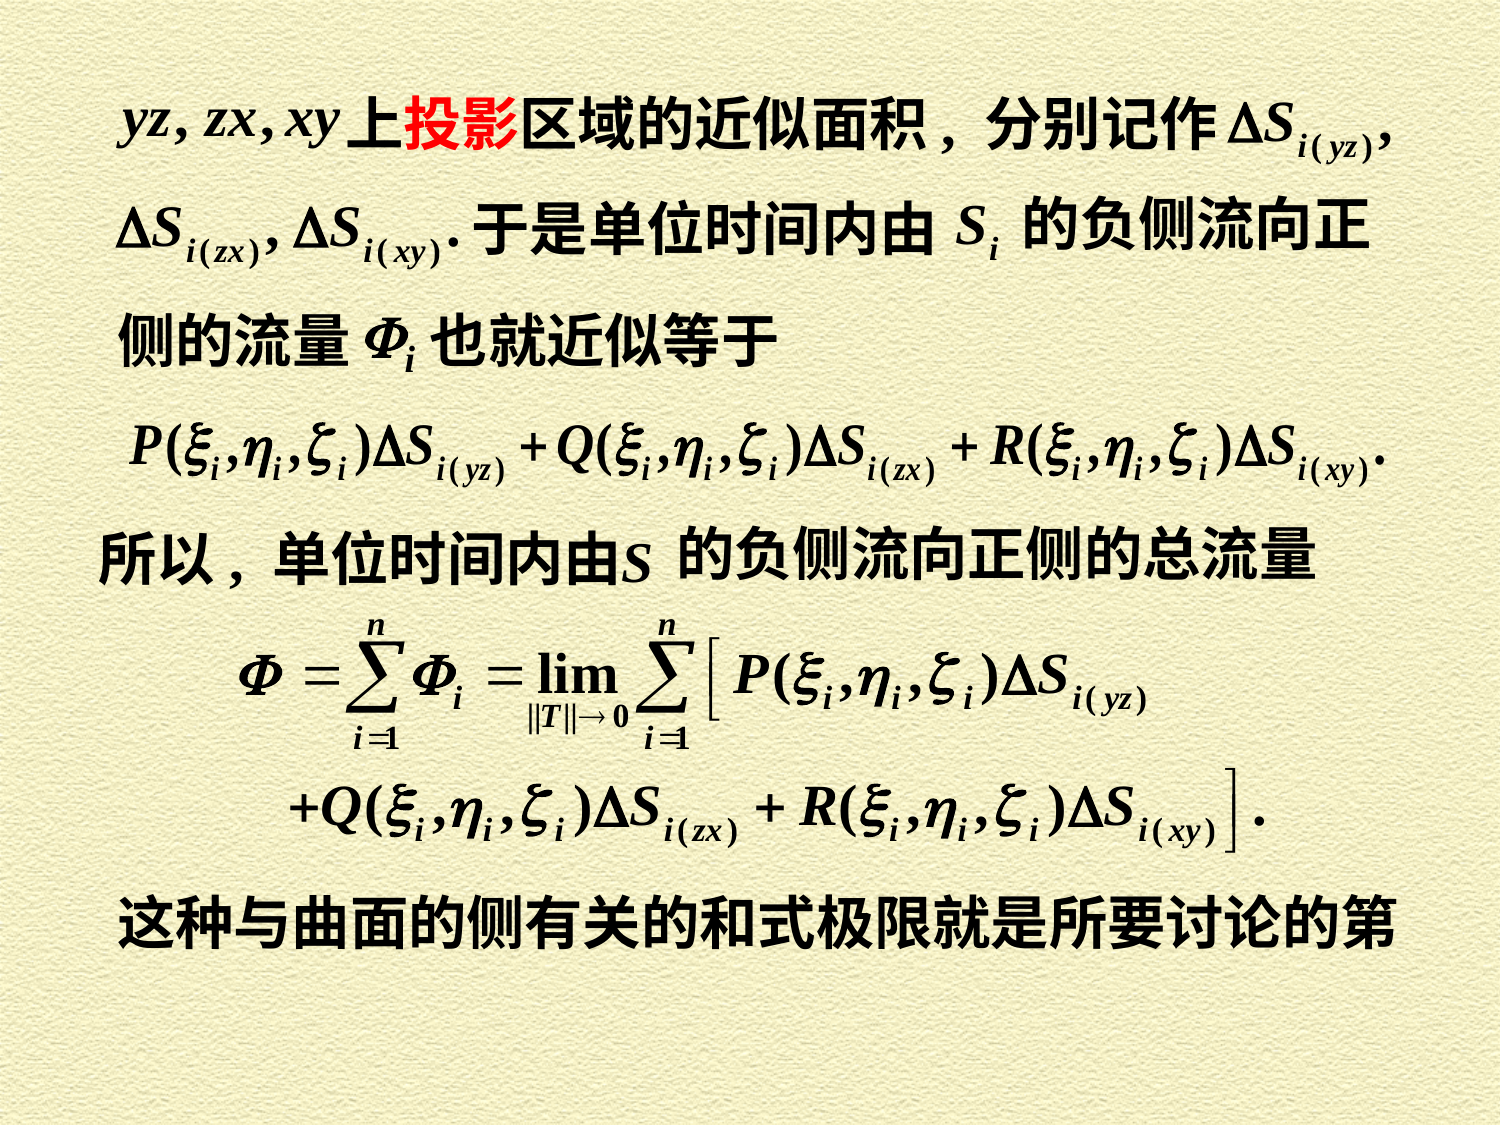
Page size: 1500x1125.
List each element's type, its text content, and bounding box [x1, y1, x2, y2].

text_box 这种与曲面的侧有关的和式极限就是所要讨论的第 [102, 879, 1419, 964]
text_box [123, 414, 1389, 495]
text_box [236, 602, 1270, 860]
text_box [95, 509, 1335, 600]
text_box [112, 79, 1412, 171]
picture [0, 0, 1500, 1125]
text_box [112, 179, 1402, 276]
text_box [95, 296, 829, 386]
